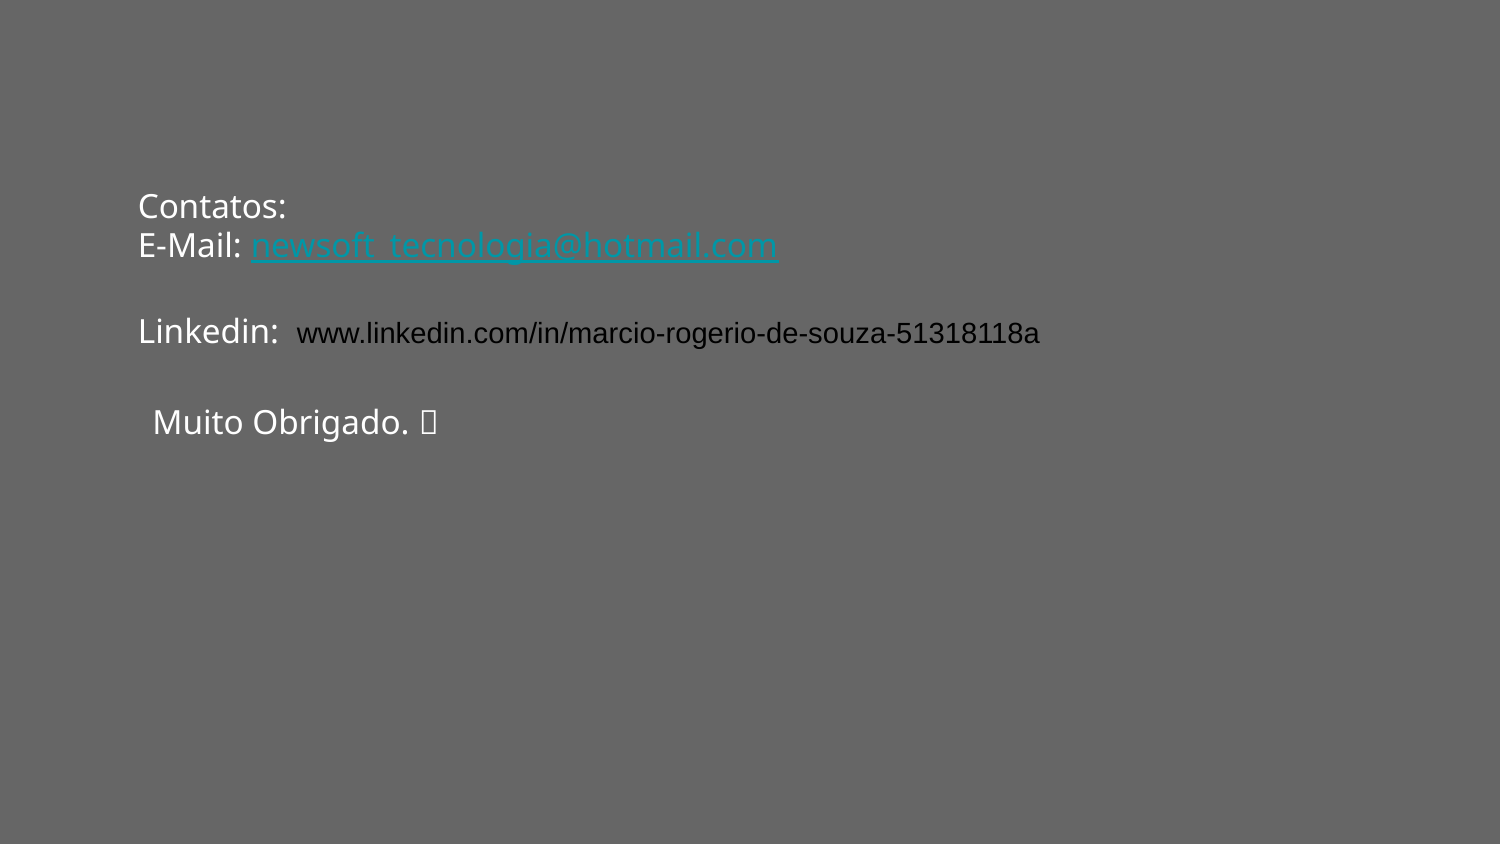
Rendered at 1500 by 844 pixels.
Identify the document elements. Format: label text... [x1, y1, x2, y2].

text_box Contatos: E-Mail: newsoft_tecnologia@hotmail.com Linkedin: www.linkedin.com/in/marcio-rogerio-de-souza-51318118a [122, 169, 1409, 365]
text_box Muito Obrigado.  [137, 386, 467, 457]
